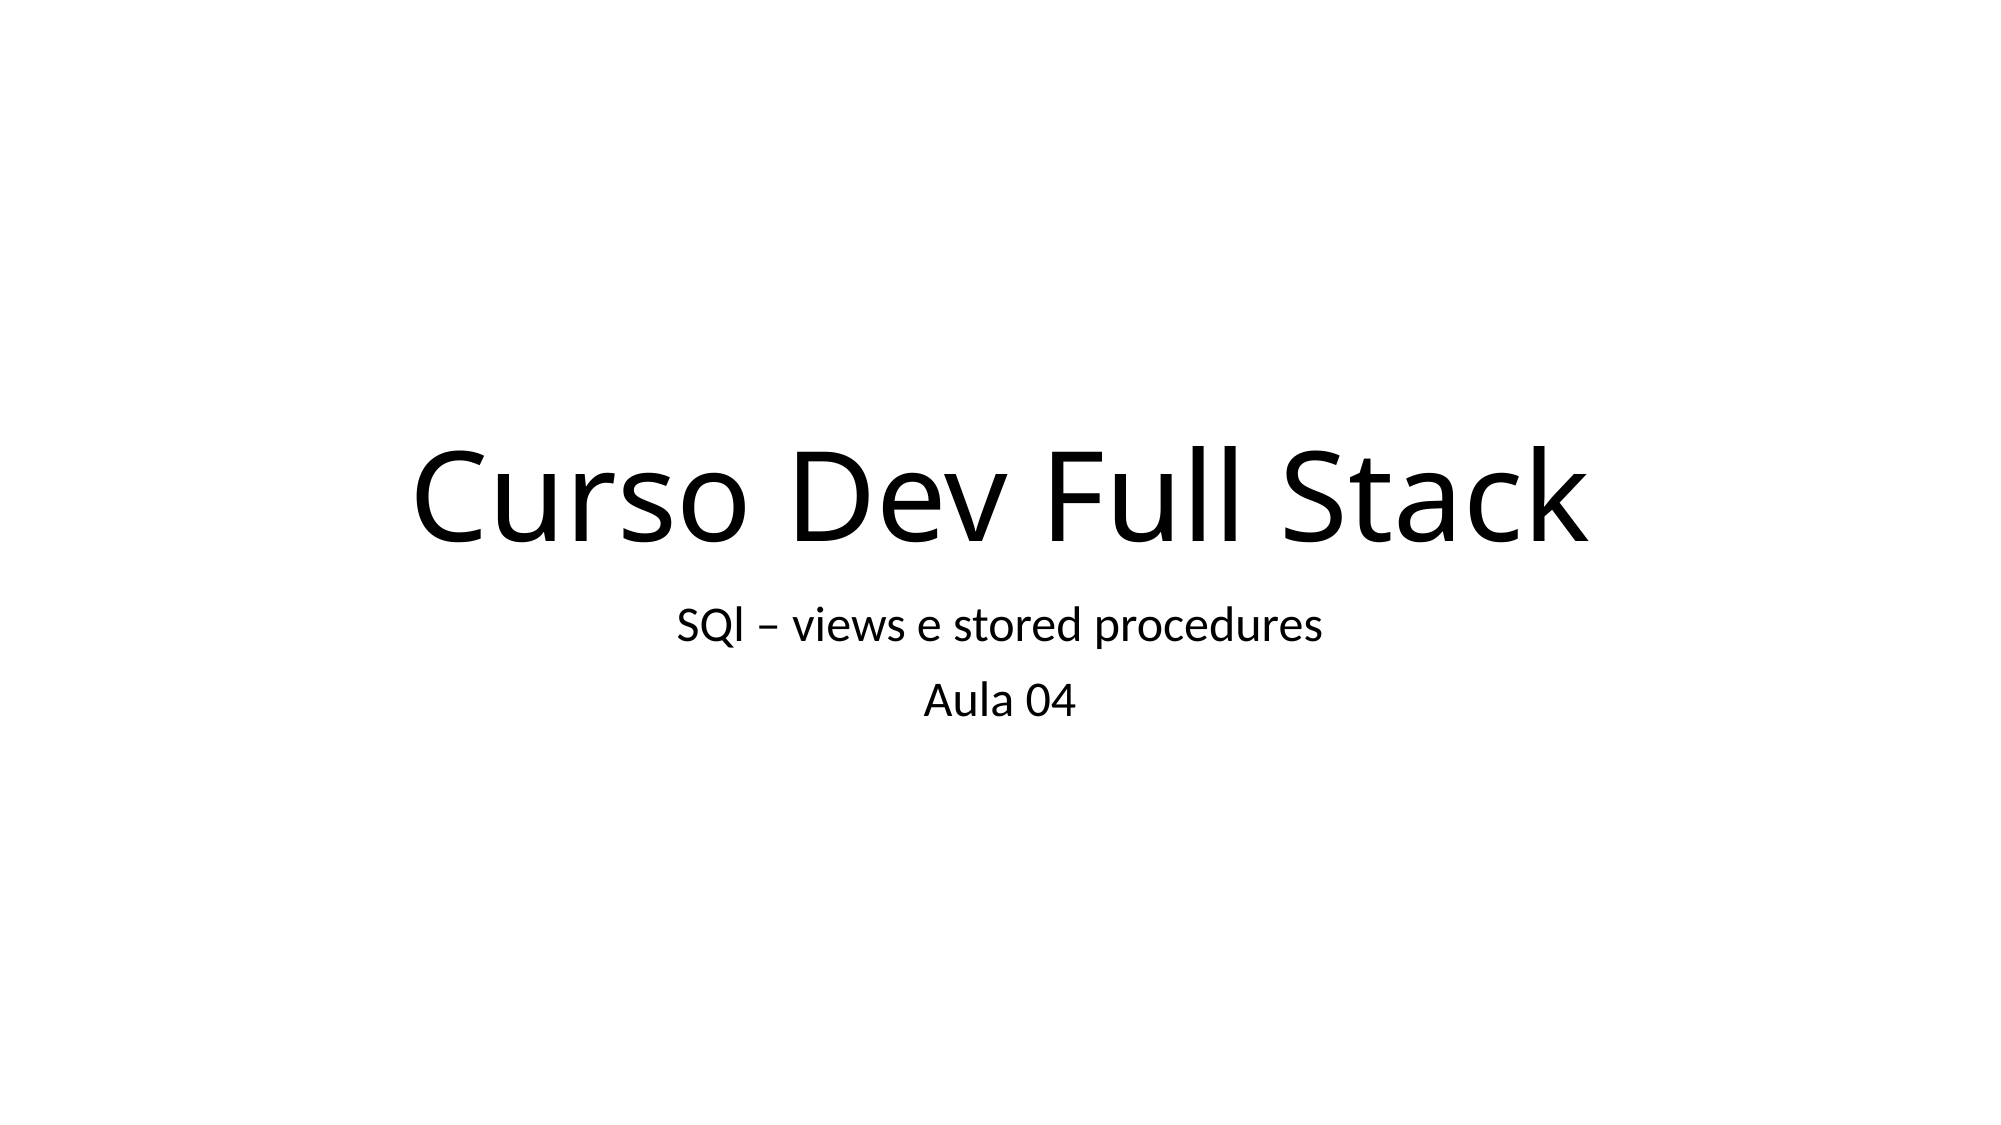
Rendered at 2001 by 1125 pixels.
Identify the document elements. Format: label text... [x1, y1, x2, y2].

subtitle SQl – views e stored procedures Aula 04 [249, 590, 1750, 863]
title Curso Dev Full Stack [249, 184, 1750, 576]
